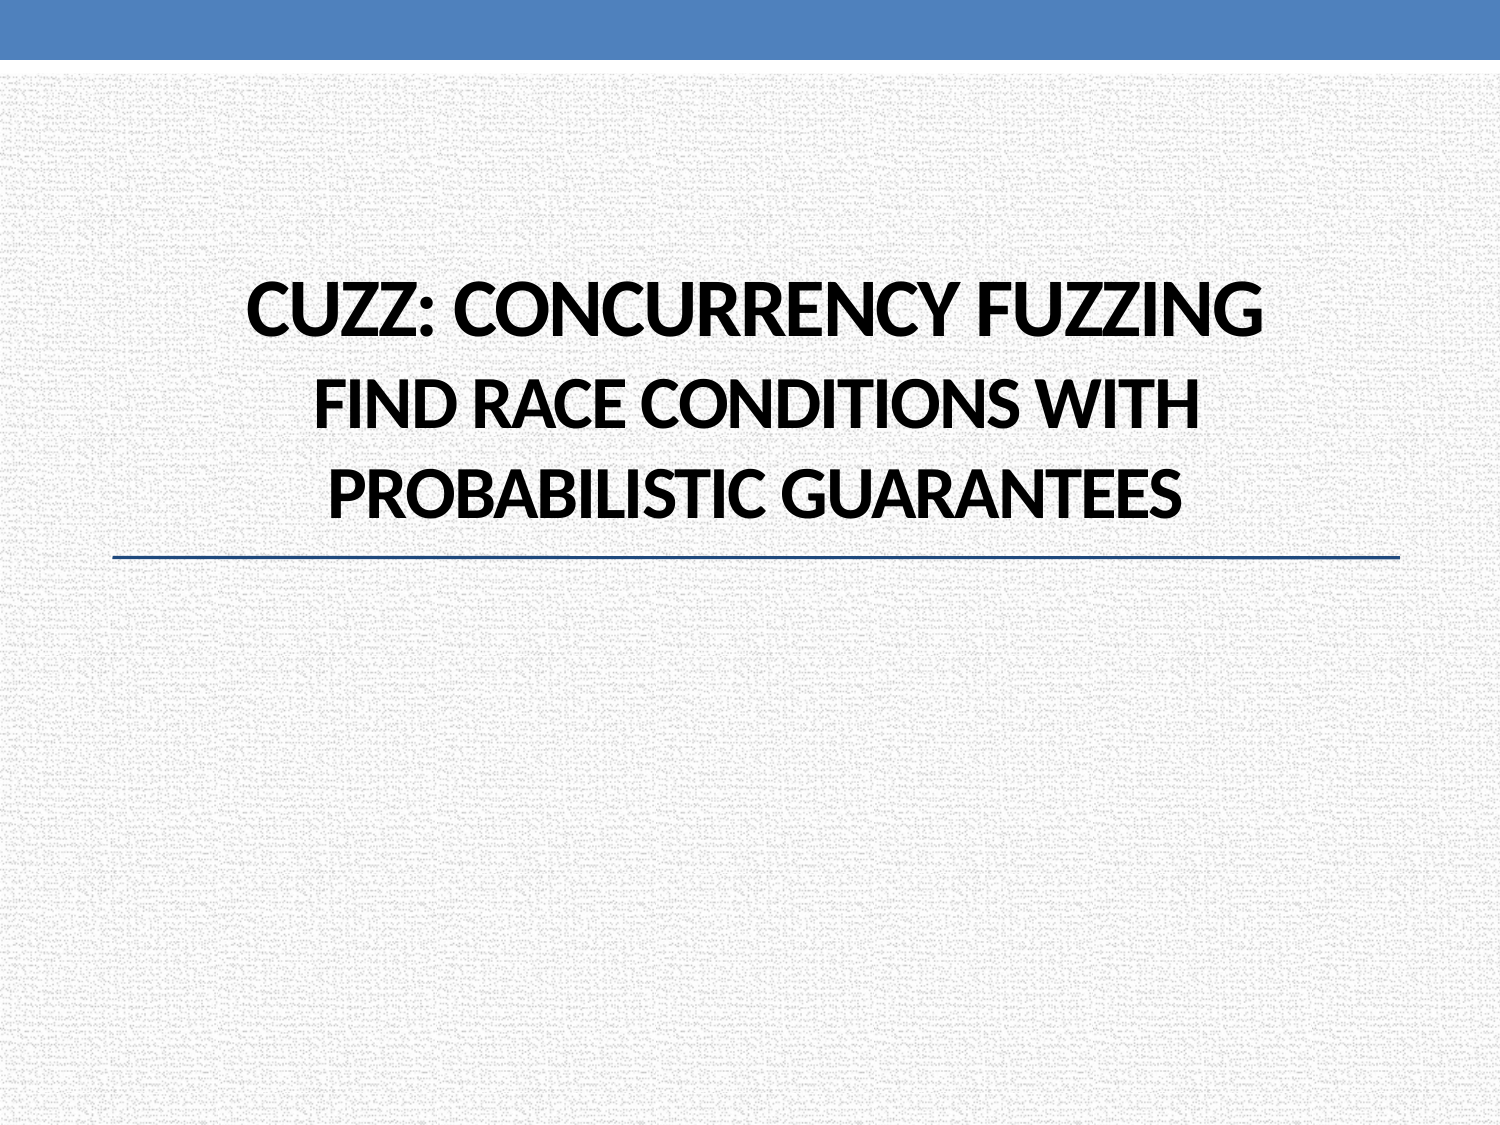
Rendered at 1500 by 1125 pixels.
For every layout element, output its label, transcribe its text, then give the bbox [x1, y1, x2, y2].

title Cuzz: Concurrency Fuzzing Find Race Conditions With ProbabiliSTIC Guarantees [112, 224, 1400, 542]
